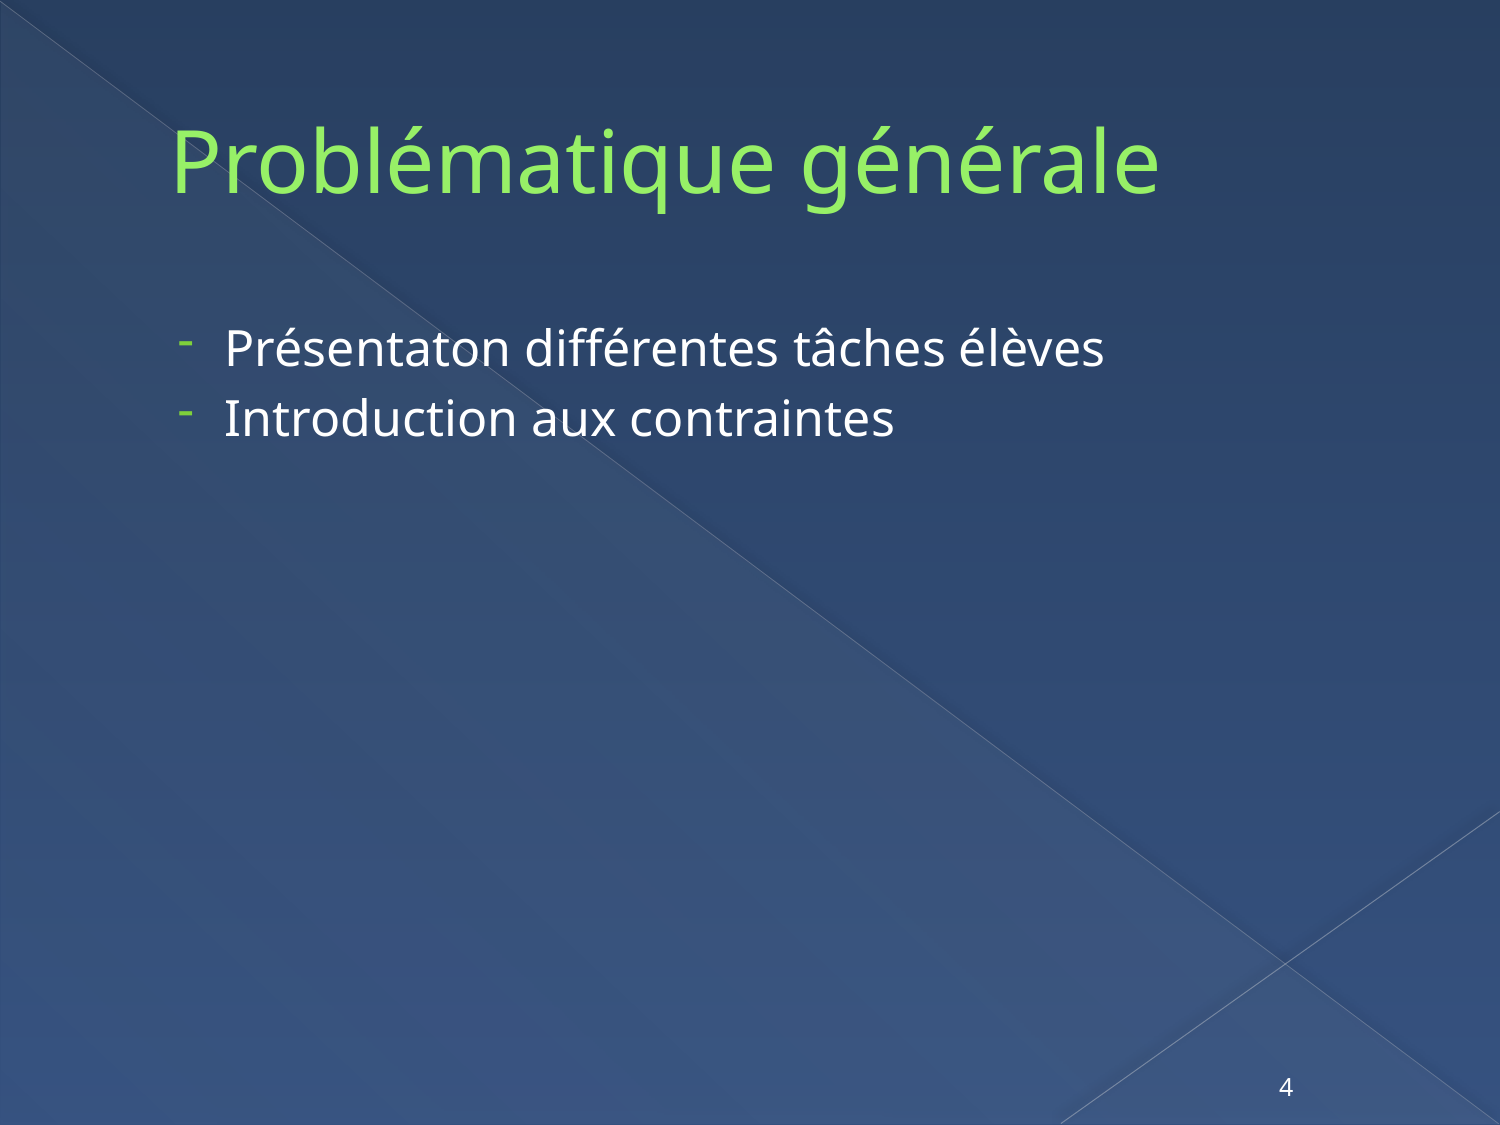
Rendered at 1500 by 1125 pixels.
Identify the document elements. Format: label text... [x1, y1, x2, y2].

title Problématique générale [75, 43, 1425, 274]
slide_number 4 [1245, 1063, 1328, 1113]
list Présentaton différentes tâches élèves Introduction aux contraintes [75, 308, 1425, 1059]
